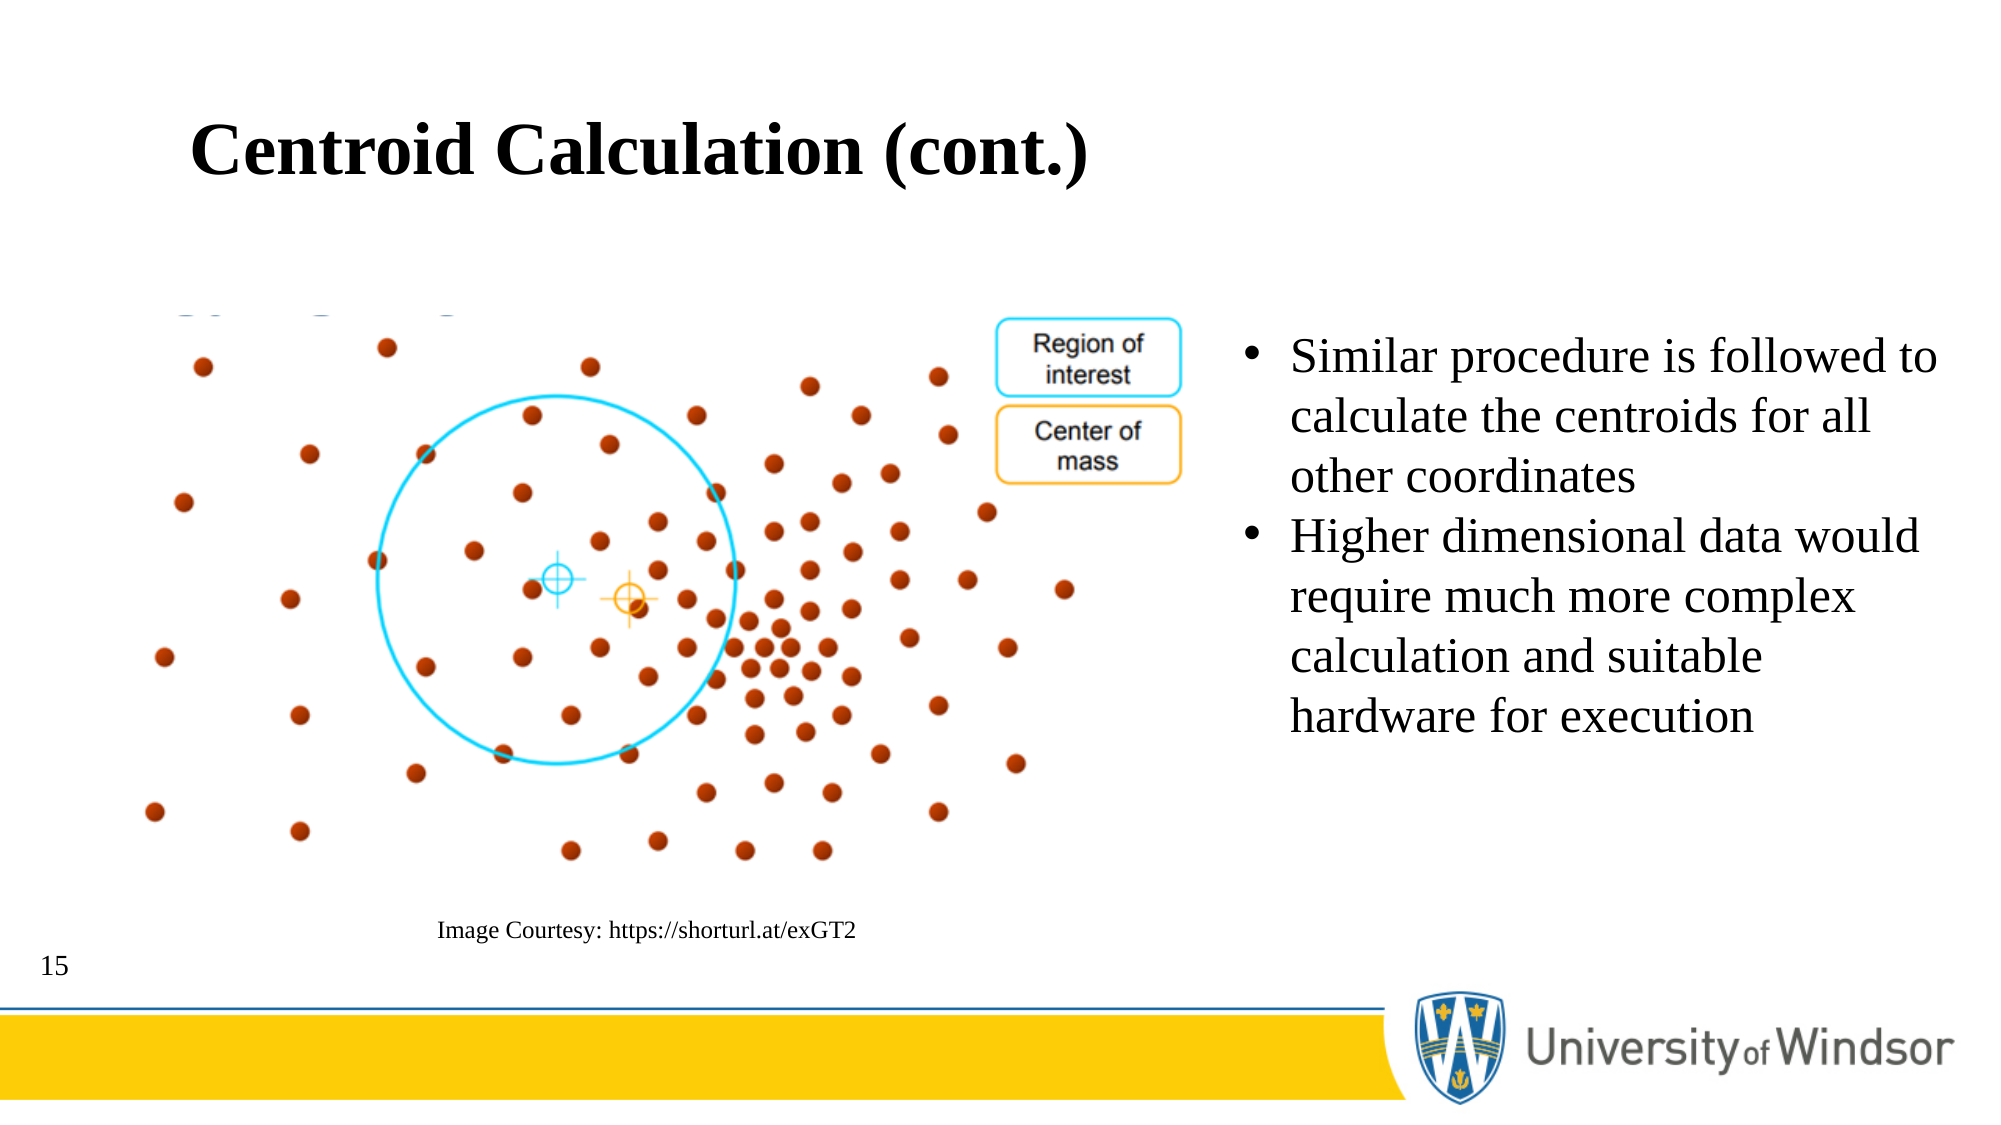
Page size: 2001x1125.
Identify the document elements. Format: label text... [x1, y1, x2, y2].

title Centroid Calculation (cont.) [174, 95, 1900, 206]
text_box Image Courtesy: https://shorturl.at/exGT2 [220, 906, 1074, 952]
picture [102, 315, 1192, 869]
picture [0, 974, 2000, 1125]
slide_number 15 [24, 929, 103, 998]
text_box Similar procedure is followed to calculate the centroids for all other coordinates Higher dimensional data would require much more complex calculation and suitable hardware for execution [1228, 315, 1969, 751]
